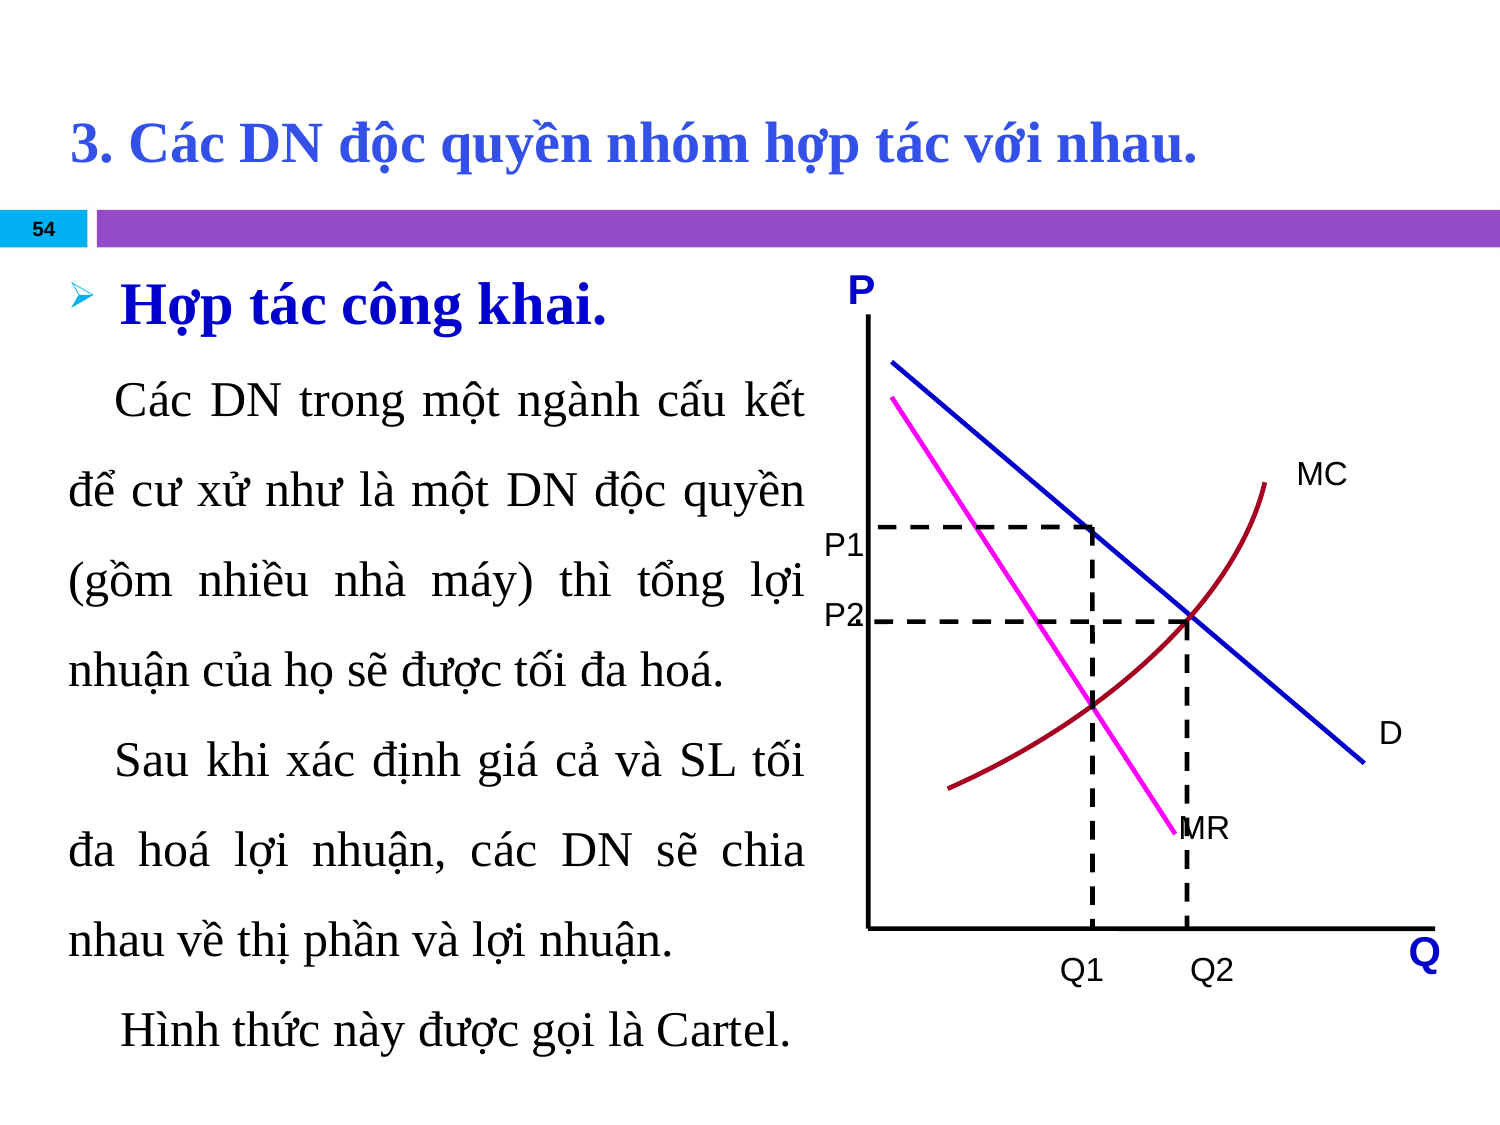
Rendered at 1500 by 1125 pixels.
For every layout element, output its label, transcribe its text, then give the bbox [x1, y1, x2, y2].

list Hợp tác công khai. Các DN trong một ngành cấu kết để cư xử như là một DN độc quyền (gồm nhiều nhà máy) thì tổng lợi nhuận của họ sẽ được tối đa hoá. Sau khi xác định giá cả và SL tối đa hoá lợi nhuận, các DN sẽ chia nhau về thị phần và lợi nhuận. Hình thức này được gọi là Cartel. [53, 220, 821, 1071]
slide_number 54 [0, 208, 88, 249]
text_box P [832, 255, 928, 321]
text_box P1 [809, 515, 880, 570]
text_box [851, 482, 1265, 789]
text_box Q2 [1175, 940, 1270, 996]
text_box MC [1281, 444, 1376, 499]
text_box D [1364, 704, 1447, 759]
title 3. Các DN độc quyền nhóm hợp tác với nhau. [55, 72, 1500, 206]
text_box Q [1393, 916, 1500, 982]
text_box P2 [809, 586, 904, 641]
text_box Q1 [1045, 940, 1140, 996]
text_box MR [1163, 798, 1247, 854]
